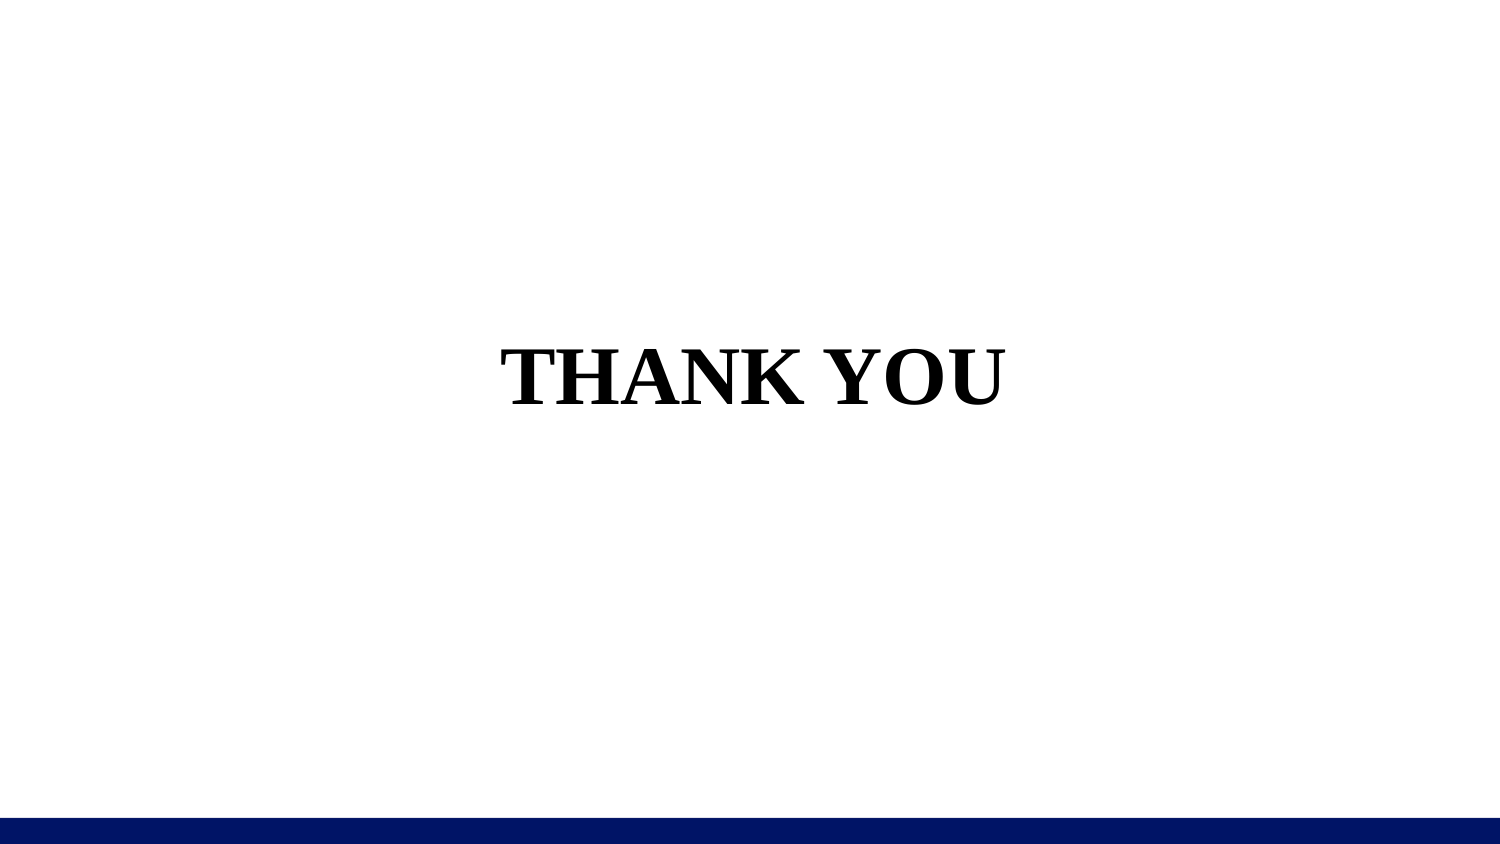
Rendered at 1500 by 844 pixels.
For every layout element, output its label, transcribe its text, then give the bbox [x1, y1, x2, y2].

picture [0, 817, 1500, 844]
title THANK YOU [500, 320, 1100, 523]
